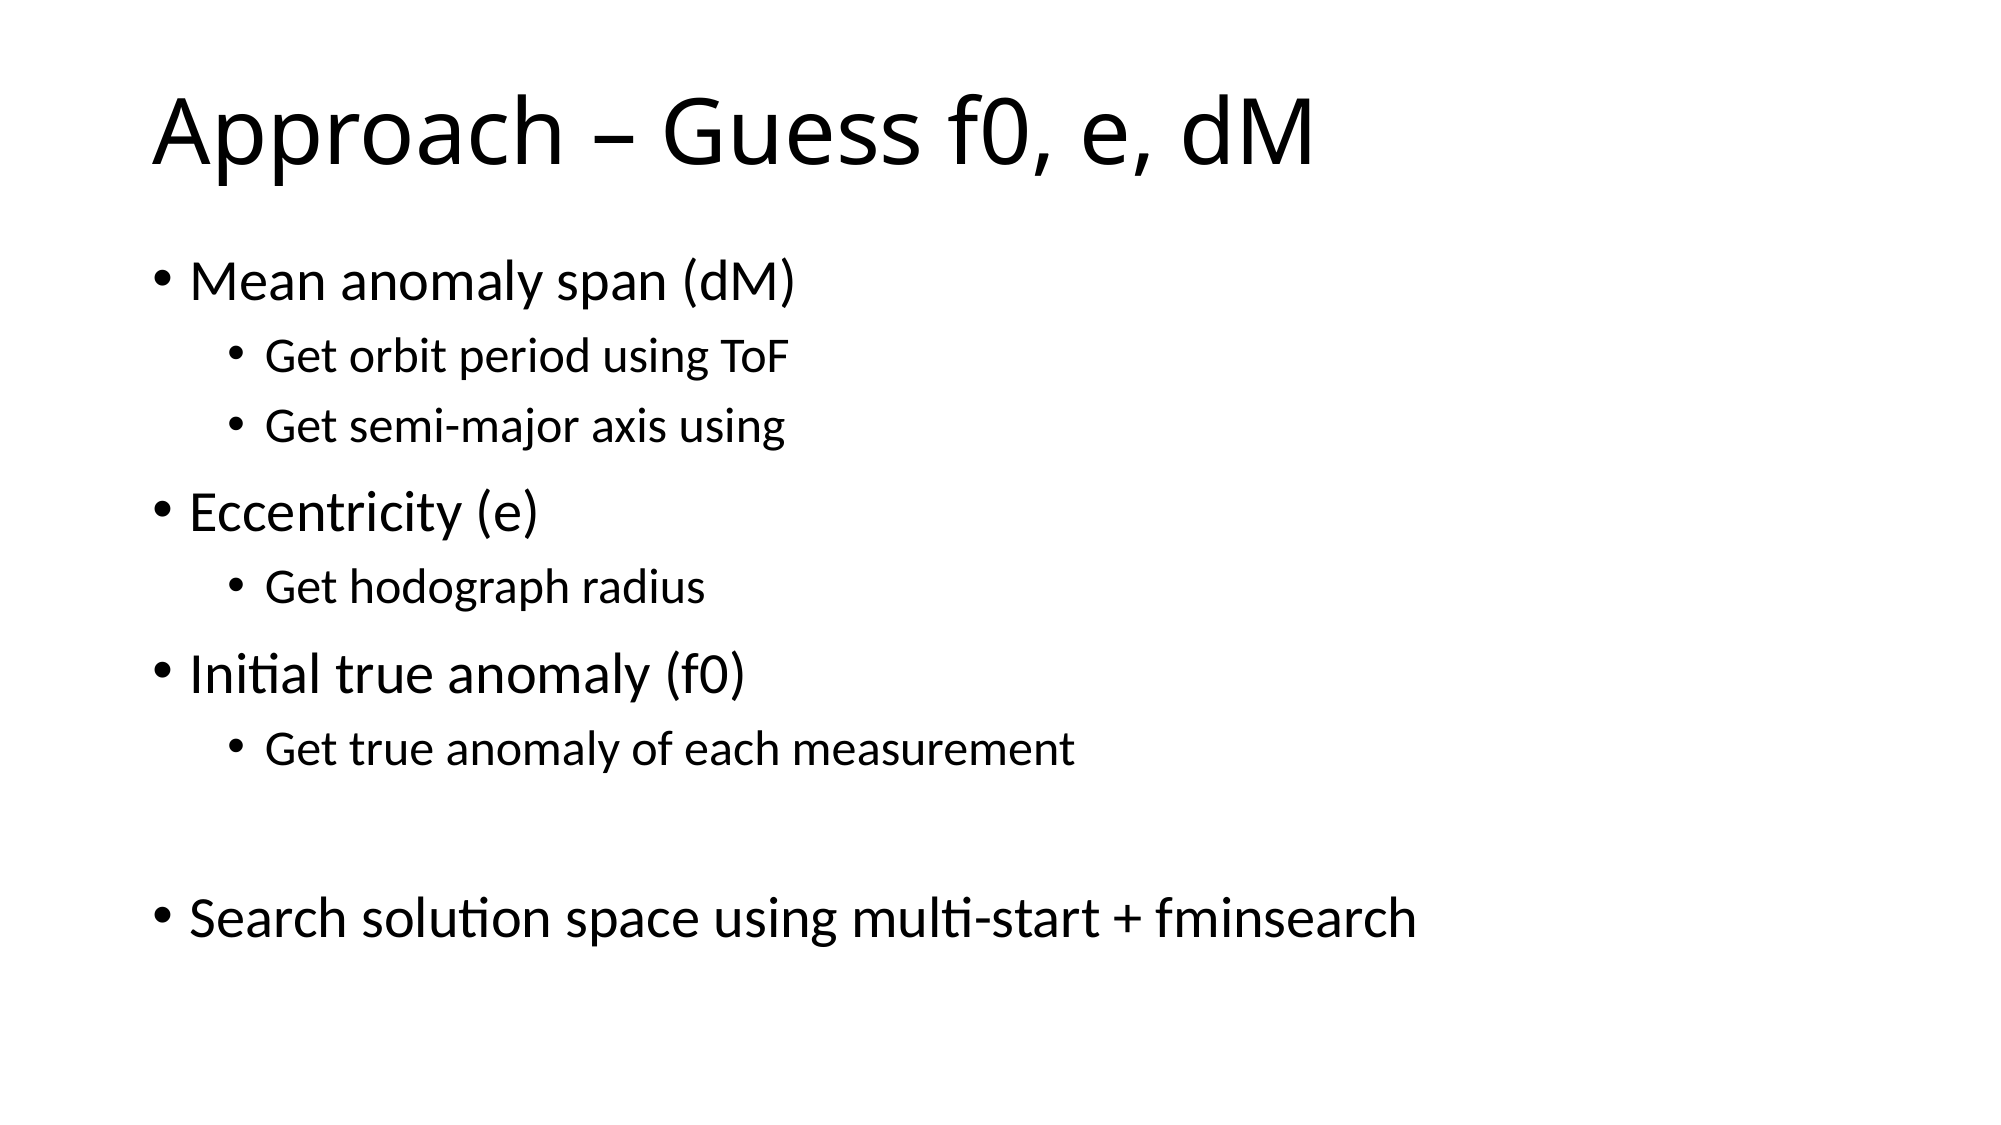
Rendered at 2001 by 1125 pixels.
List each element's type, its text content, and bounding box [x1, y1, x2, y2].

title Approach – Guess f0, e, dM [137, 59, 1863, 211]
